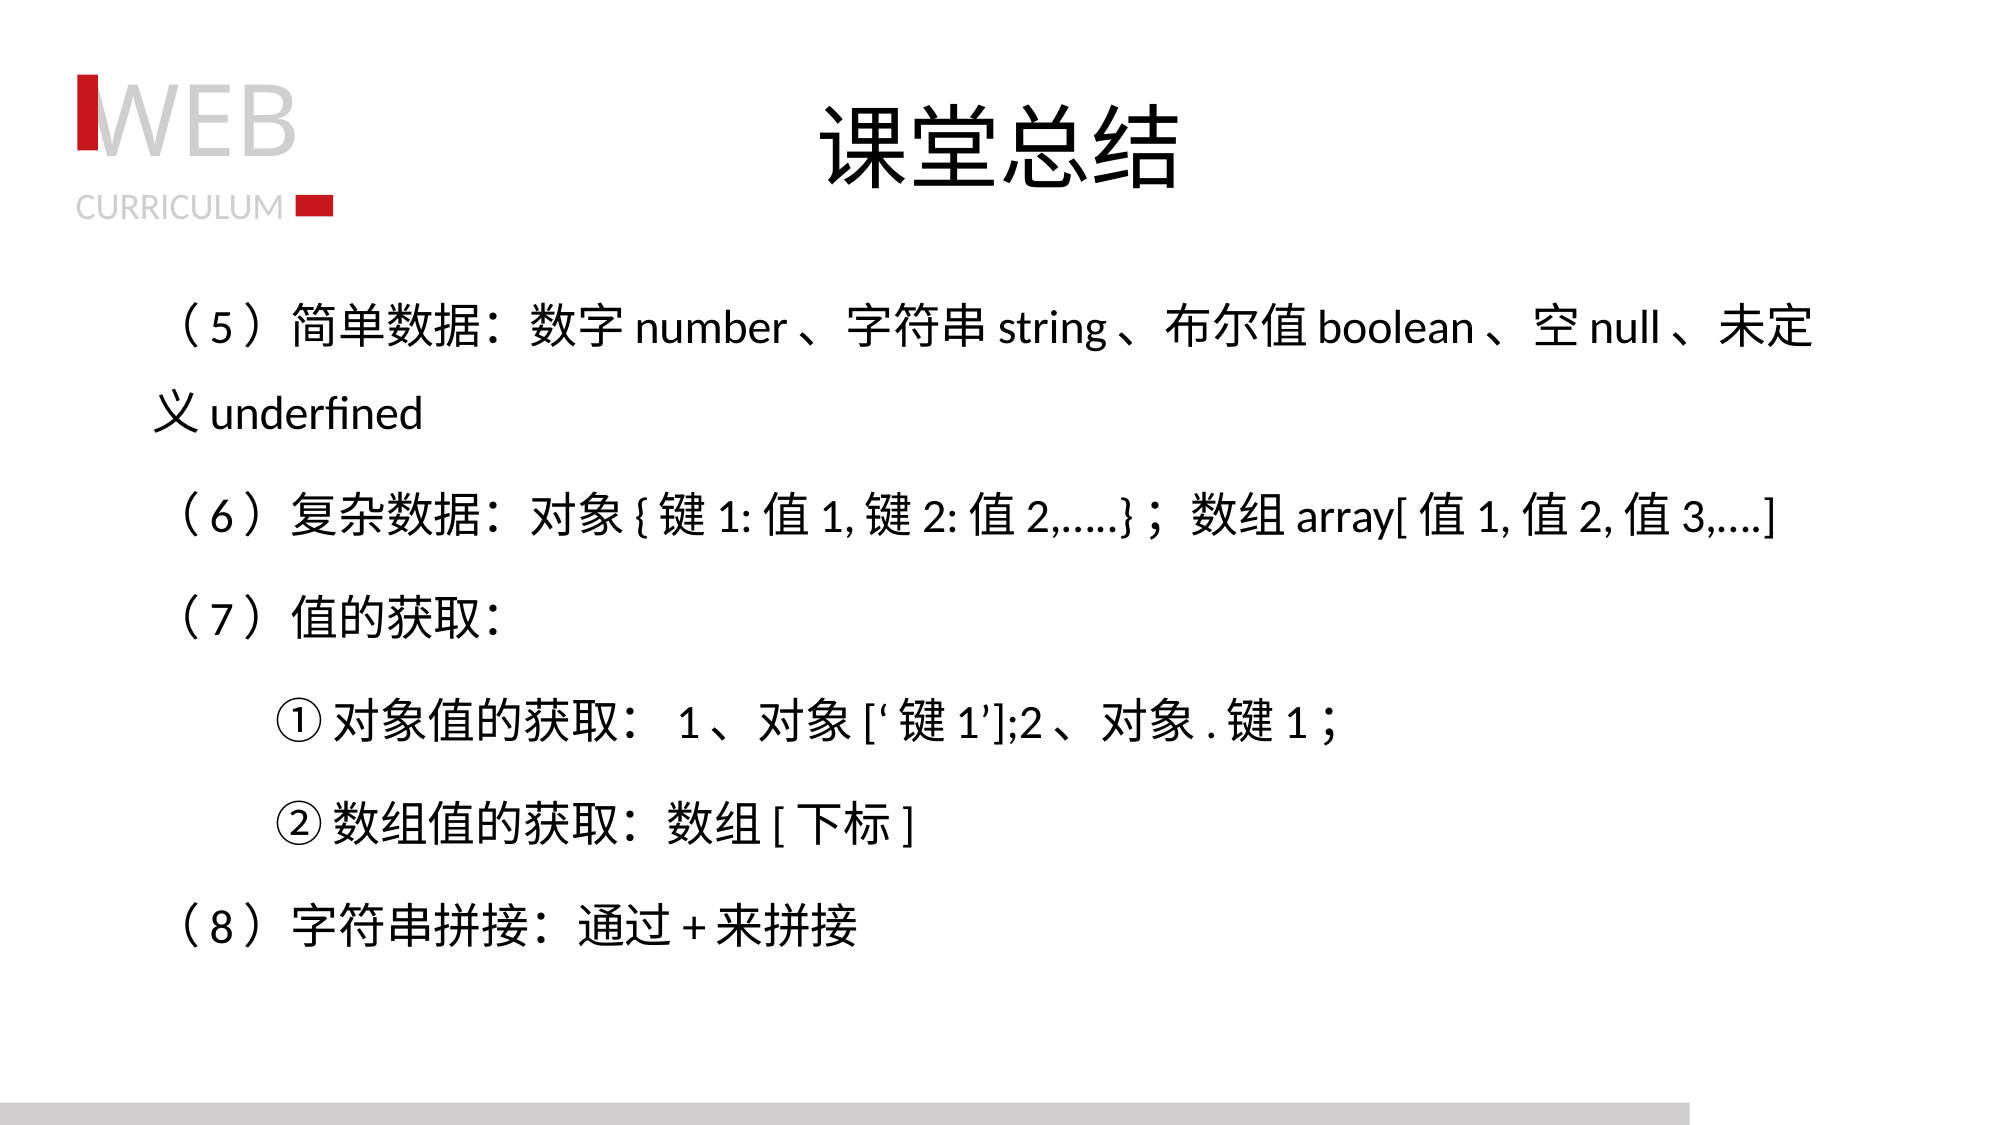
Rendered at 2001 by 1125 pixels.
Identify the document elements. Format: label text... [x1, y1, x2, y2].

list （5）简单数据：数字number、字符串string、布尔值boolean、空null、未定义underfined （6）复杂数据：对象{键1:值1,键2:值2,…..}；数组array[值1,值2,值3,….] （7）值的获取： ①对象值的获取：1、对象[‘键1’];2、对象.键1； ②数组值的获取：数组[下标] （8）字符串拼接：通过+来拼接 [137, 260, 1863, 974]
title 课堂总结 [137, 59, 1863, 243]
